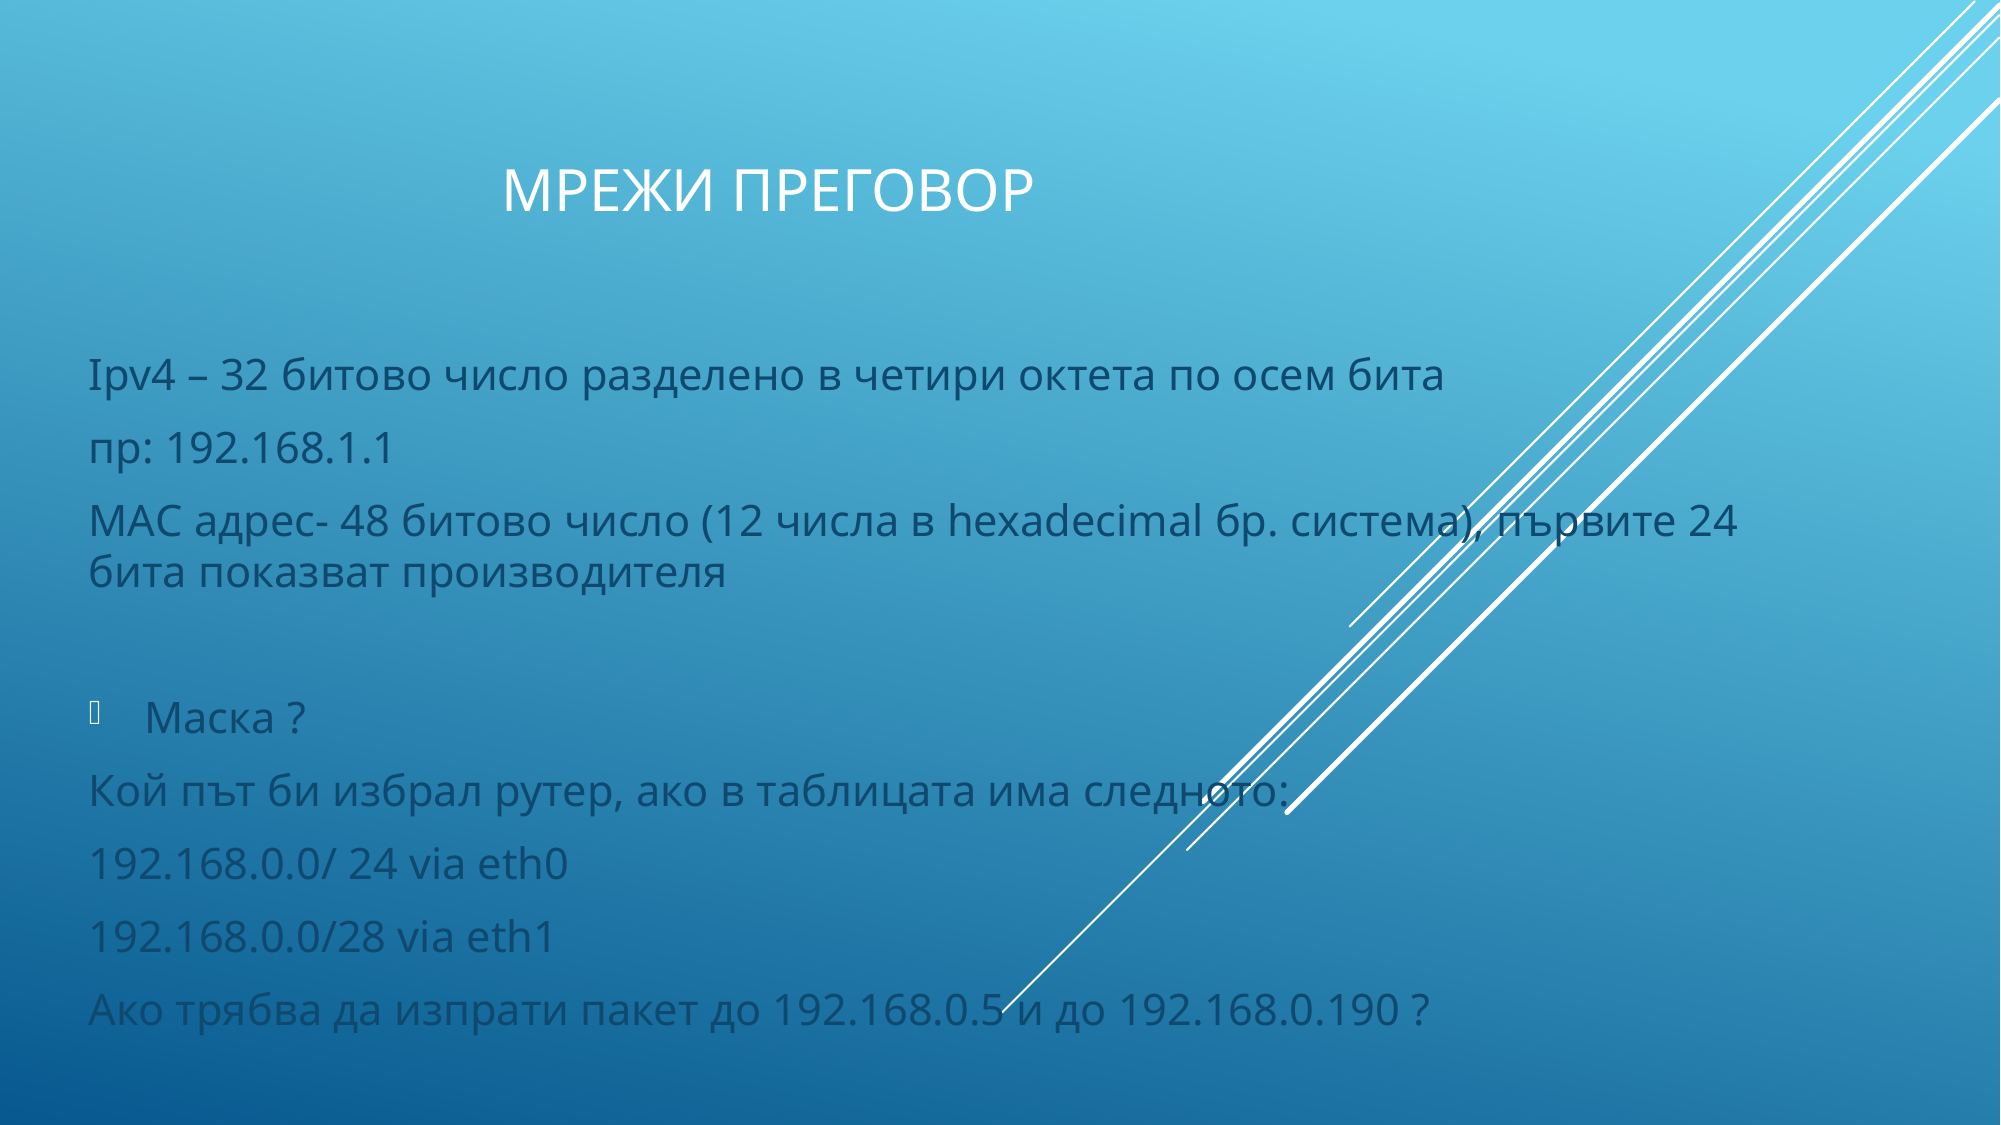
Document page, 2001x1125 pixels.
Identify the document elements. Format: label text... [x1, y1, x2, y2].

subtitle Ipv4 – 32 битово число разделено в четири октета по осем бита пр: 192.168.1.1 МАС адрес- 48 битово число (12 числа в hexadecimal бр. система), първите 24 бита показват производителя Маска ? Кой път би избрал рутер, ако в таблицата има следното: 192.168.0.0/ 24 via eth0 192.168.0.0/28 via eth1 Ако трябва да изпрати пакет до 192.168.0.5 и до 192.168.0.190 ? [73, 339, 1861, 1044]
title Мрежи преговор [112, 112, 1425, 231]
